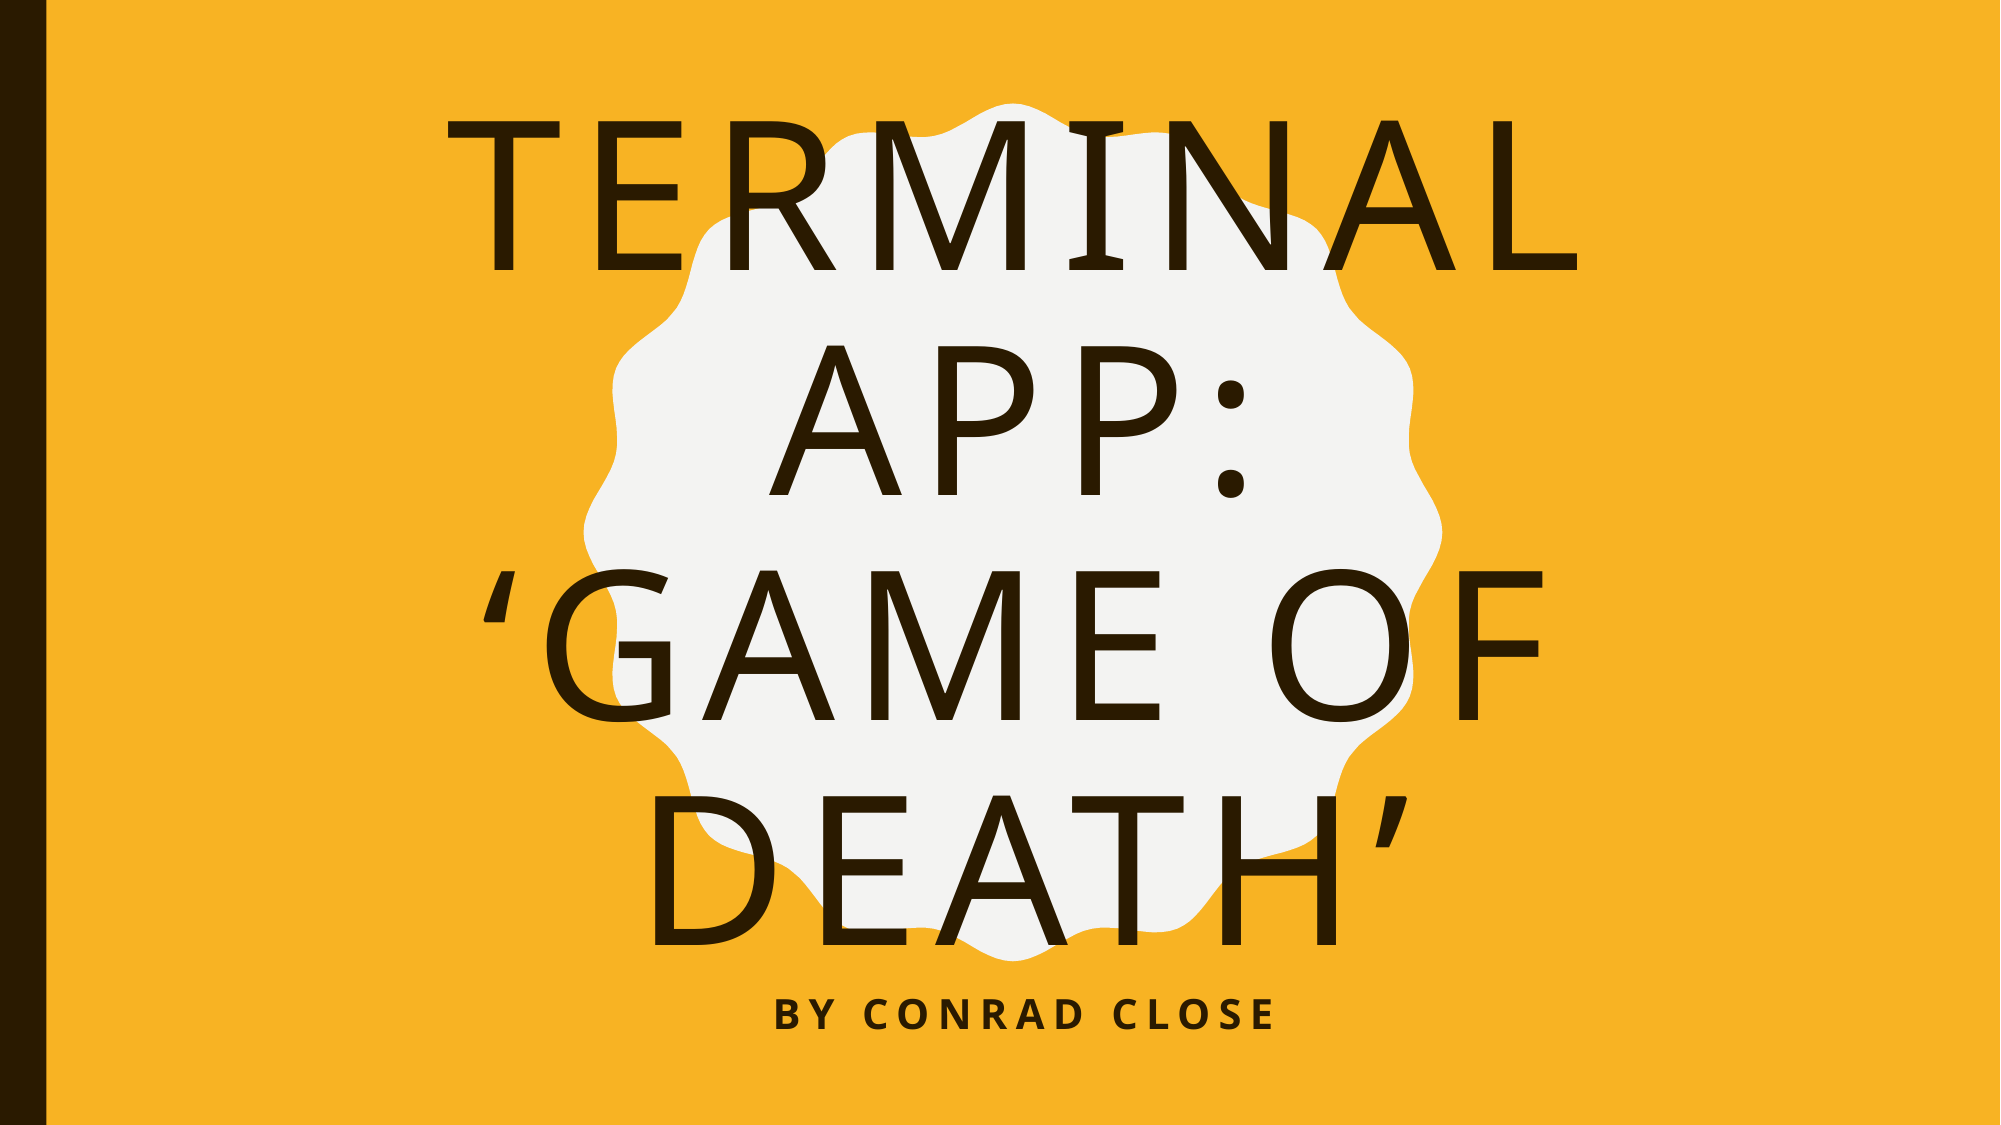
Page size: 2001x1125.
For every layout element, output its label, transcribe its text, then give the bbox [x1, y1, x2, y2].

title Terminal App: ‘Game of Death’ [176, 180, 1870, 902]
subtitle By Conrad Close [363, 980, 1684, 1103]
